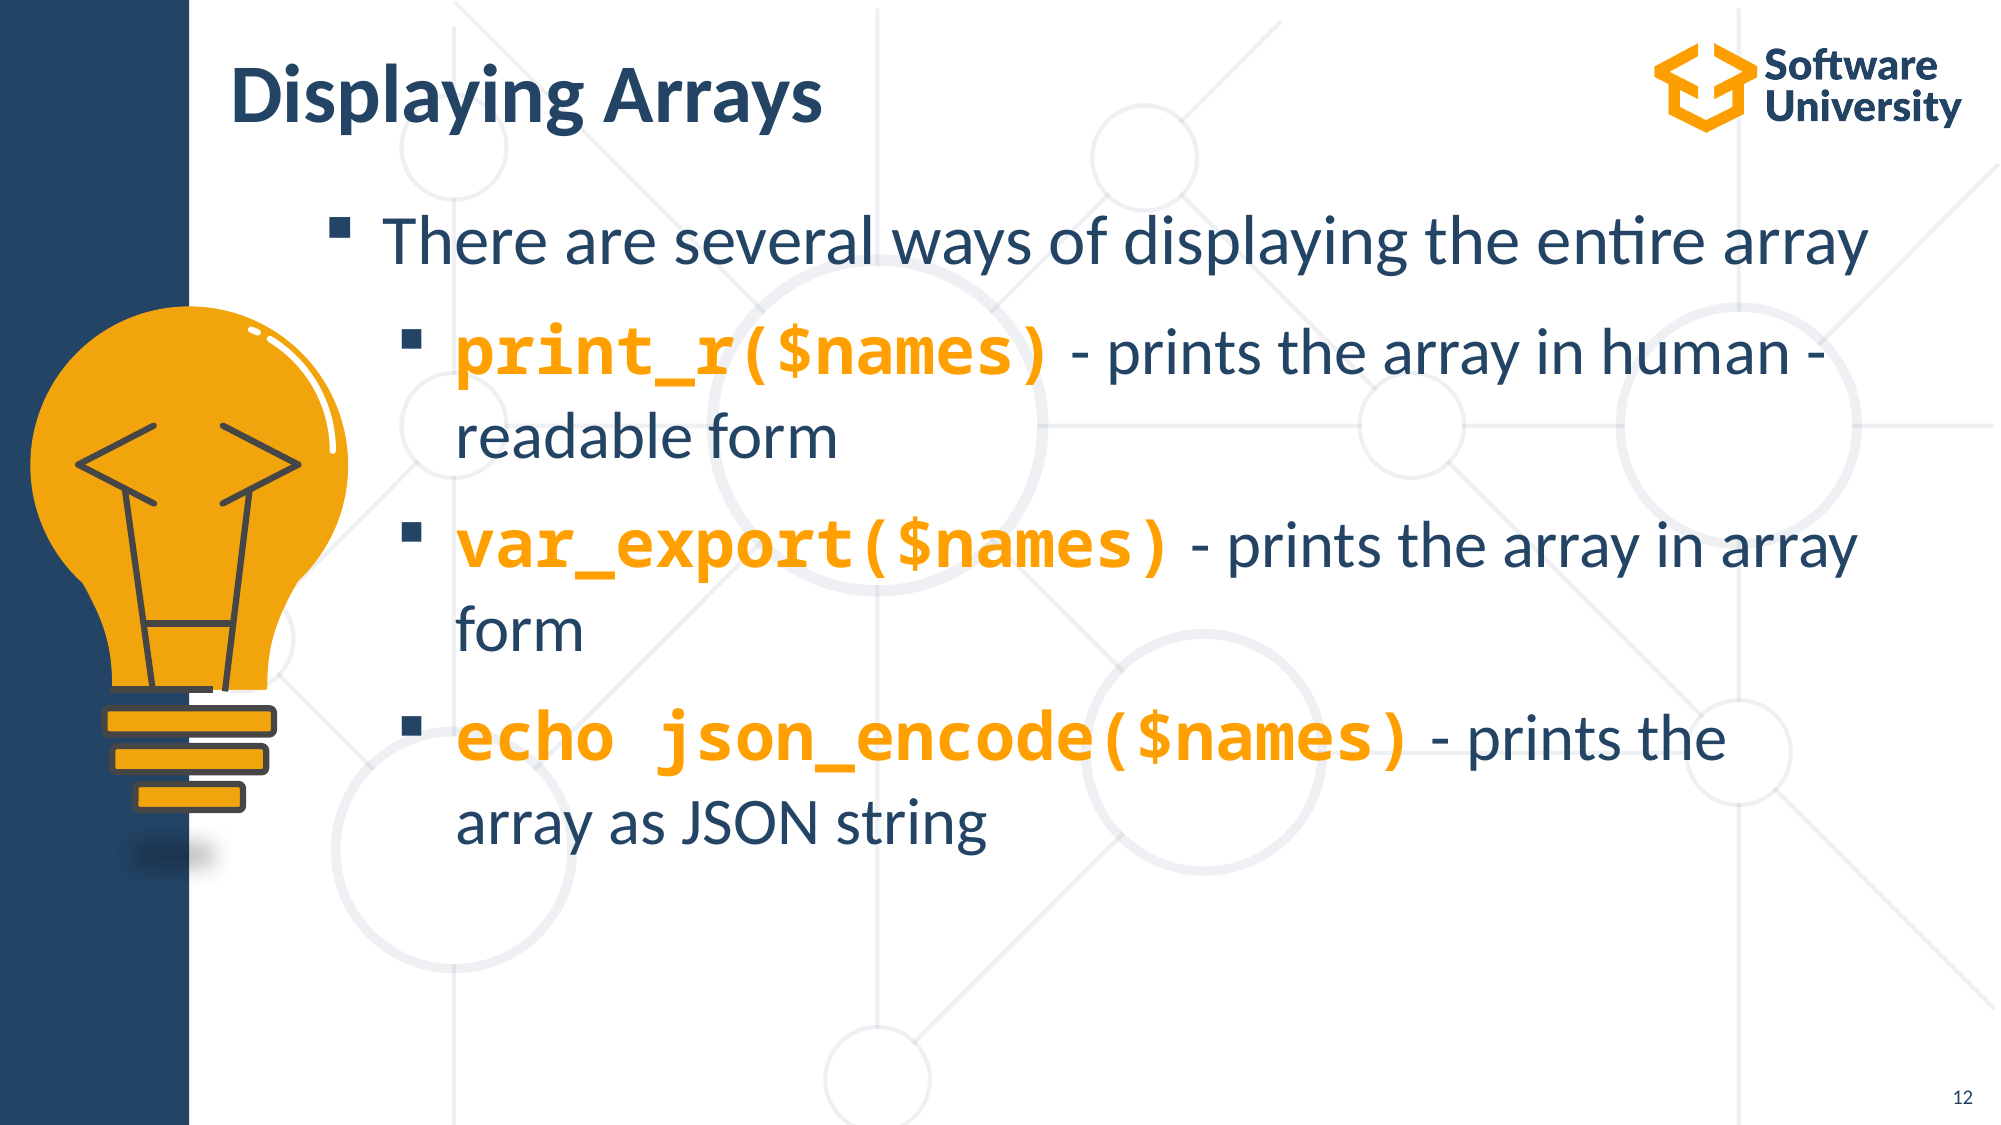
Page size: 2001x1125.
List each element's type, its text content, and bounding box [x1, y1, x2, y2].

list There are several ways of displaying the entire array print_r($names) - prints the array in human -readable form var_export($names) - prints the array in array form echo json_encode($names) - prints the array as JSON string [306, 183, 1894, 1094]
title Displaying Arrays [212, 16, 1628, 162]
picture [1641, 31, 1973, 145]
slide_number 12 [1927, 1067, 1989, 1117]
